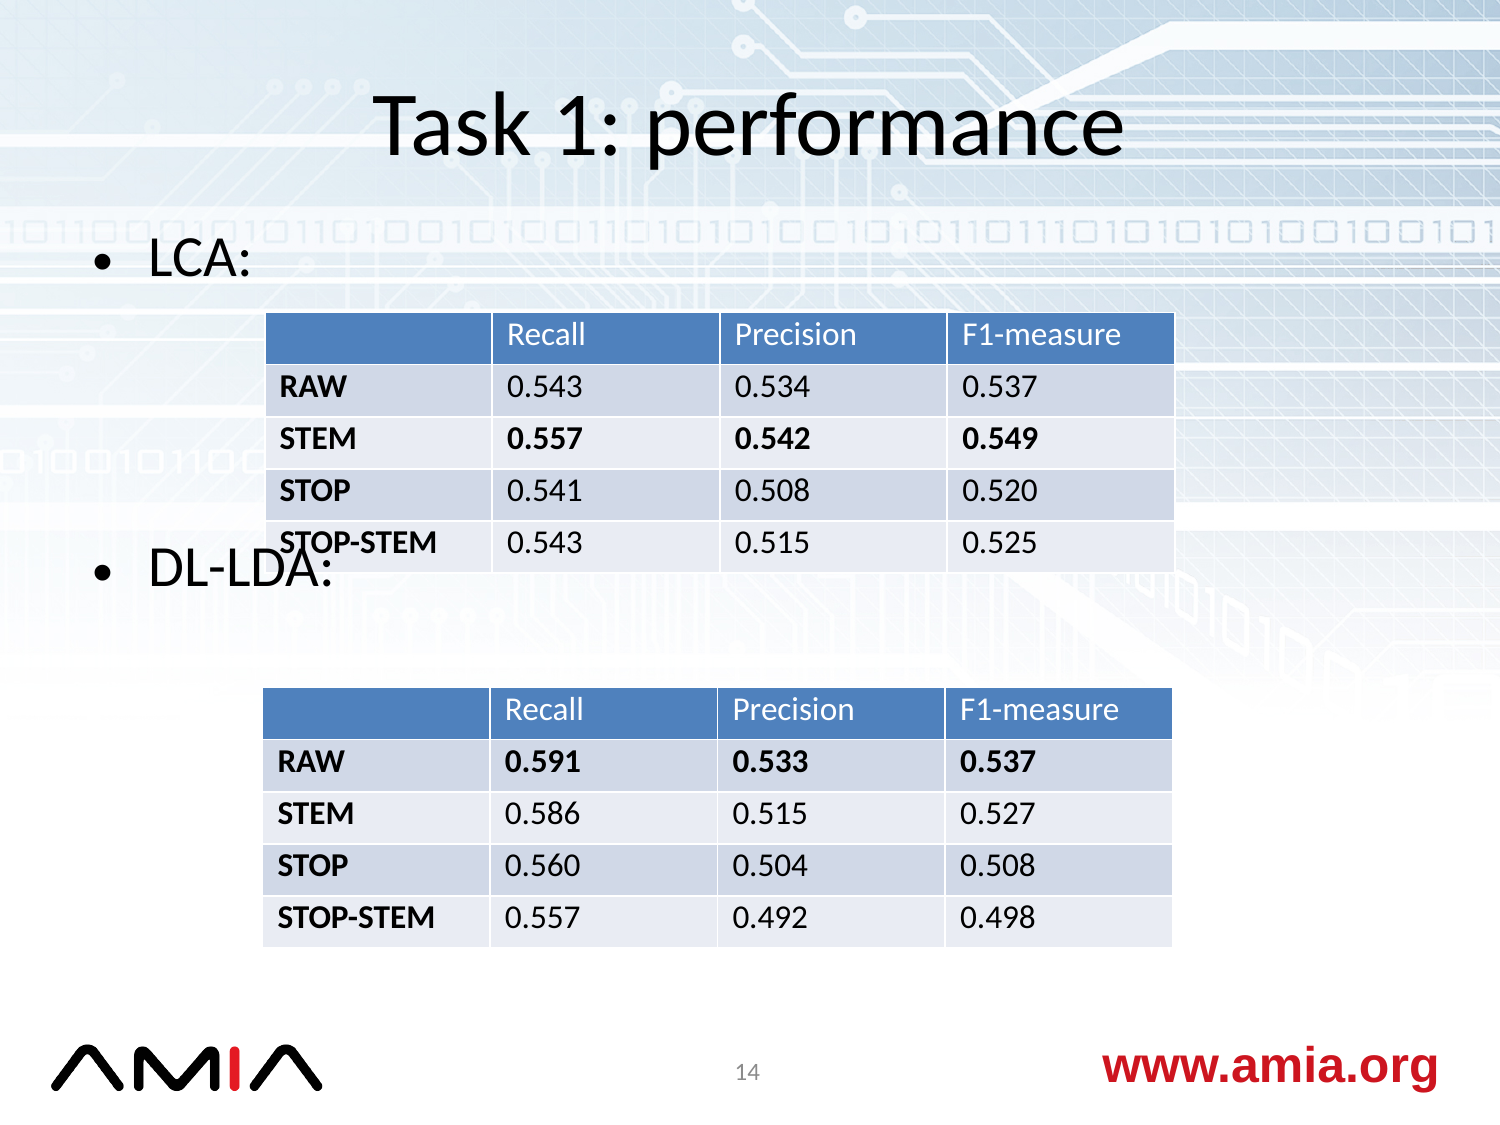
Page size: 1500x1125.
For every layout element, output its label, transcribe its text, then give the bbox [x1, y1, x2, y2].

table_header Recall [491, 688, 717, 739]
table_cell 0.515 [718, 793, 944, 843]
table_cell STOP [263, 845, 489, 895]
picture [37, 1026, 338, 1113]
table_cell 0.492 [718, 897, 944, 947]
table_cell 0.586 [491, 793, 717, 843]
table_cell 0.527 [946, 793, 1172, 843]
slide_number 14 [687, 1037, 775, 1103]
table_cell STEM [263, 793, 489, 843]
title Task 1: performance [75, 24, 1425, 213]
table_cell 0.591 [491, 740, 717, 791]
table_cell RAW [263, 740, 489, 791]
table_cell 0.498 [946, 897, 1172, 947]
table_cell STOP-STEM [263, 897, 489, 947]
table_header Precision [718, 688, 944, 739]
picture [0, 0, 1500, 1000]
table_cell 0.537 [946, 740, 1172, 791]
table_header F1-measure [946, 688, 1172, 739]
table_header [263, 688, 489, 739]
table_cell 0.560 [491, 845, 717, 895]
table_cell 0.508 [946, 845, 1172, 895]
table_cell 0.504 [718, 845, 944, 895]
table_cell 0.533 [718, 740, 944, 791]
table_cell 0.557 [491, 897, 717, 947]
list LCA: DL-LDA: [77, 224, 1428, 750]
